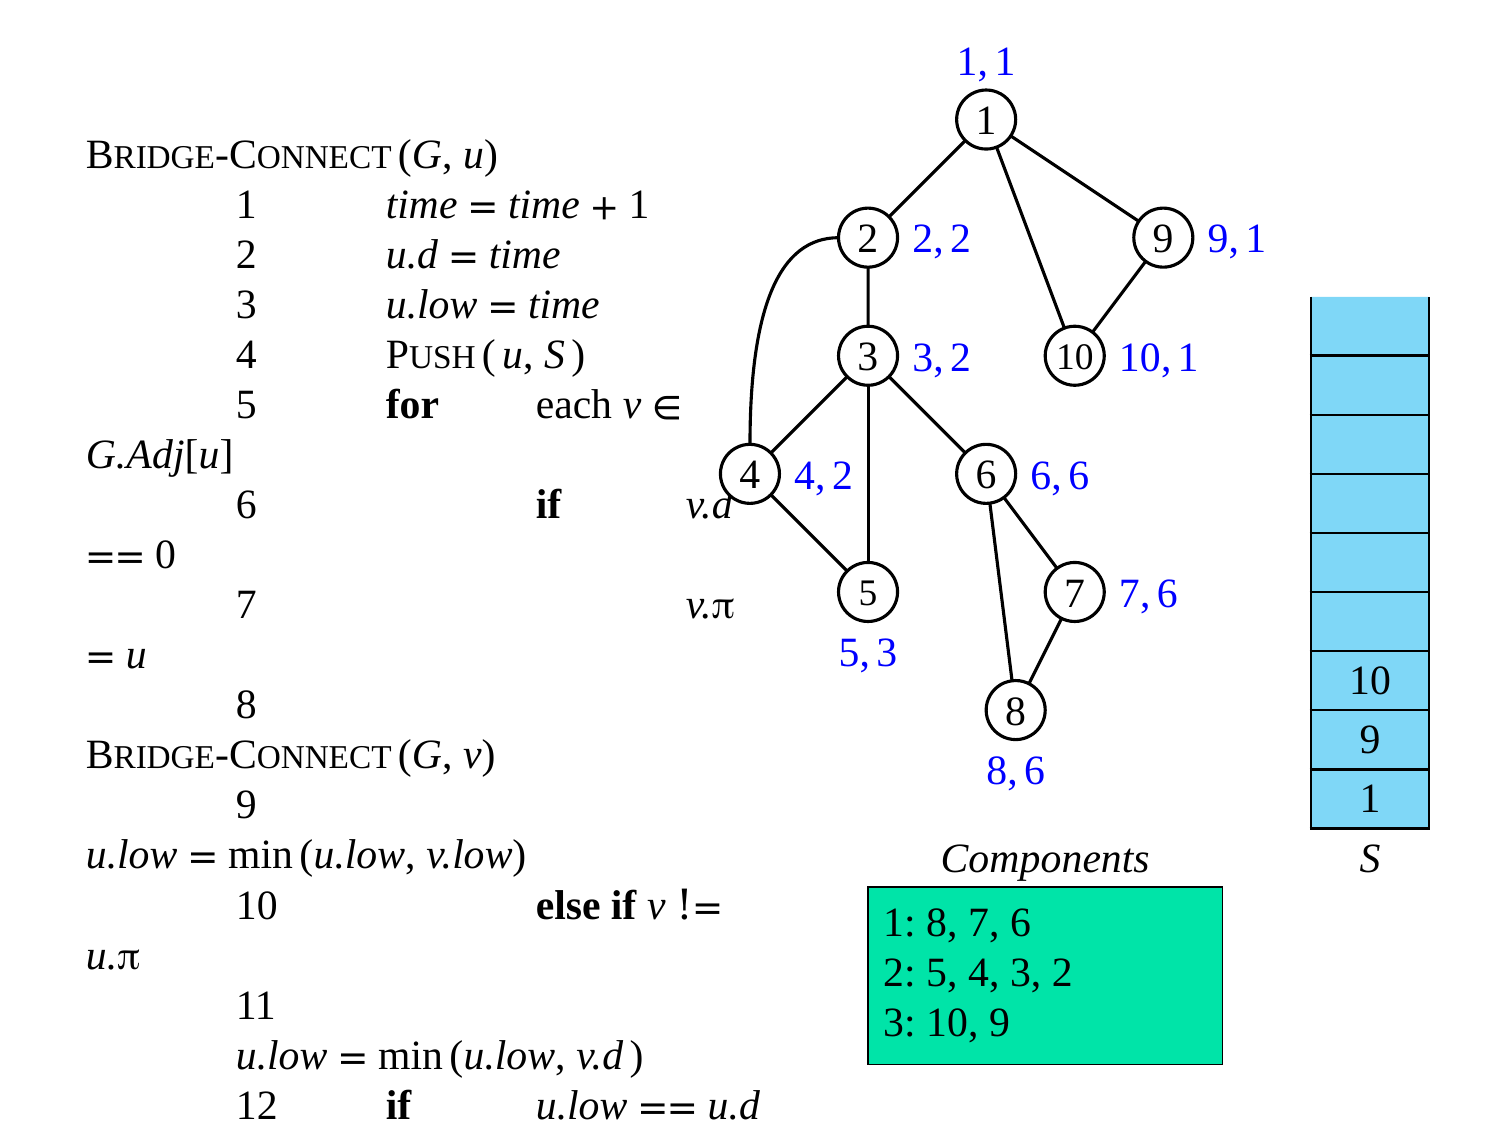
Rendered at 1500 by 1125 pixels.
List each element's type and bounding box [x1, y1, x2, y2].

text_box [1340, 828, 1400, 888]
table_cell [1312, 475, 1428, 532]
table_header [1312, 297, 1428, 354]
text_box [927, 828, 1164, 887]
table_cell [1312, 711, 1428, 768]
table_cell [1312, 652, 1428, 709]
table_cell [1312, 593, 1428, 650]
table_cell [1312, 357, 1428, 414]
table_cell [1312, 416, 1428, 473]
text_box [690, 30, 1282, 799]
table_cell [1312, 534, 1428, 591]
table_cell [1312, 771, 1428, 827]
list [70, 119, 780, 1036]
text_box [970, 961, 987, 985]
list [772, 279, 780, 296]
